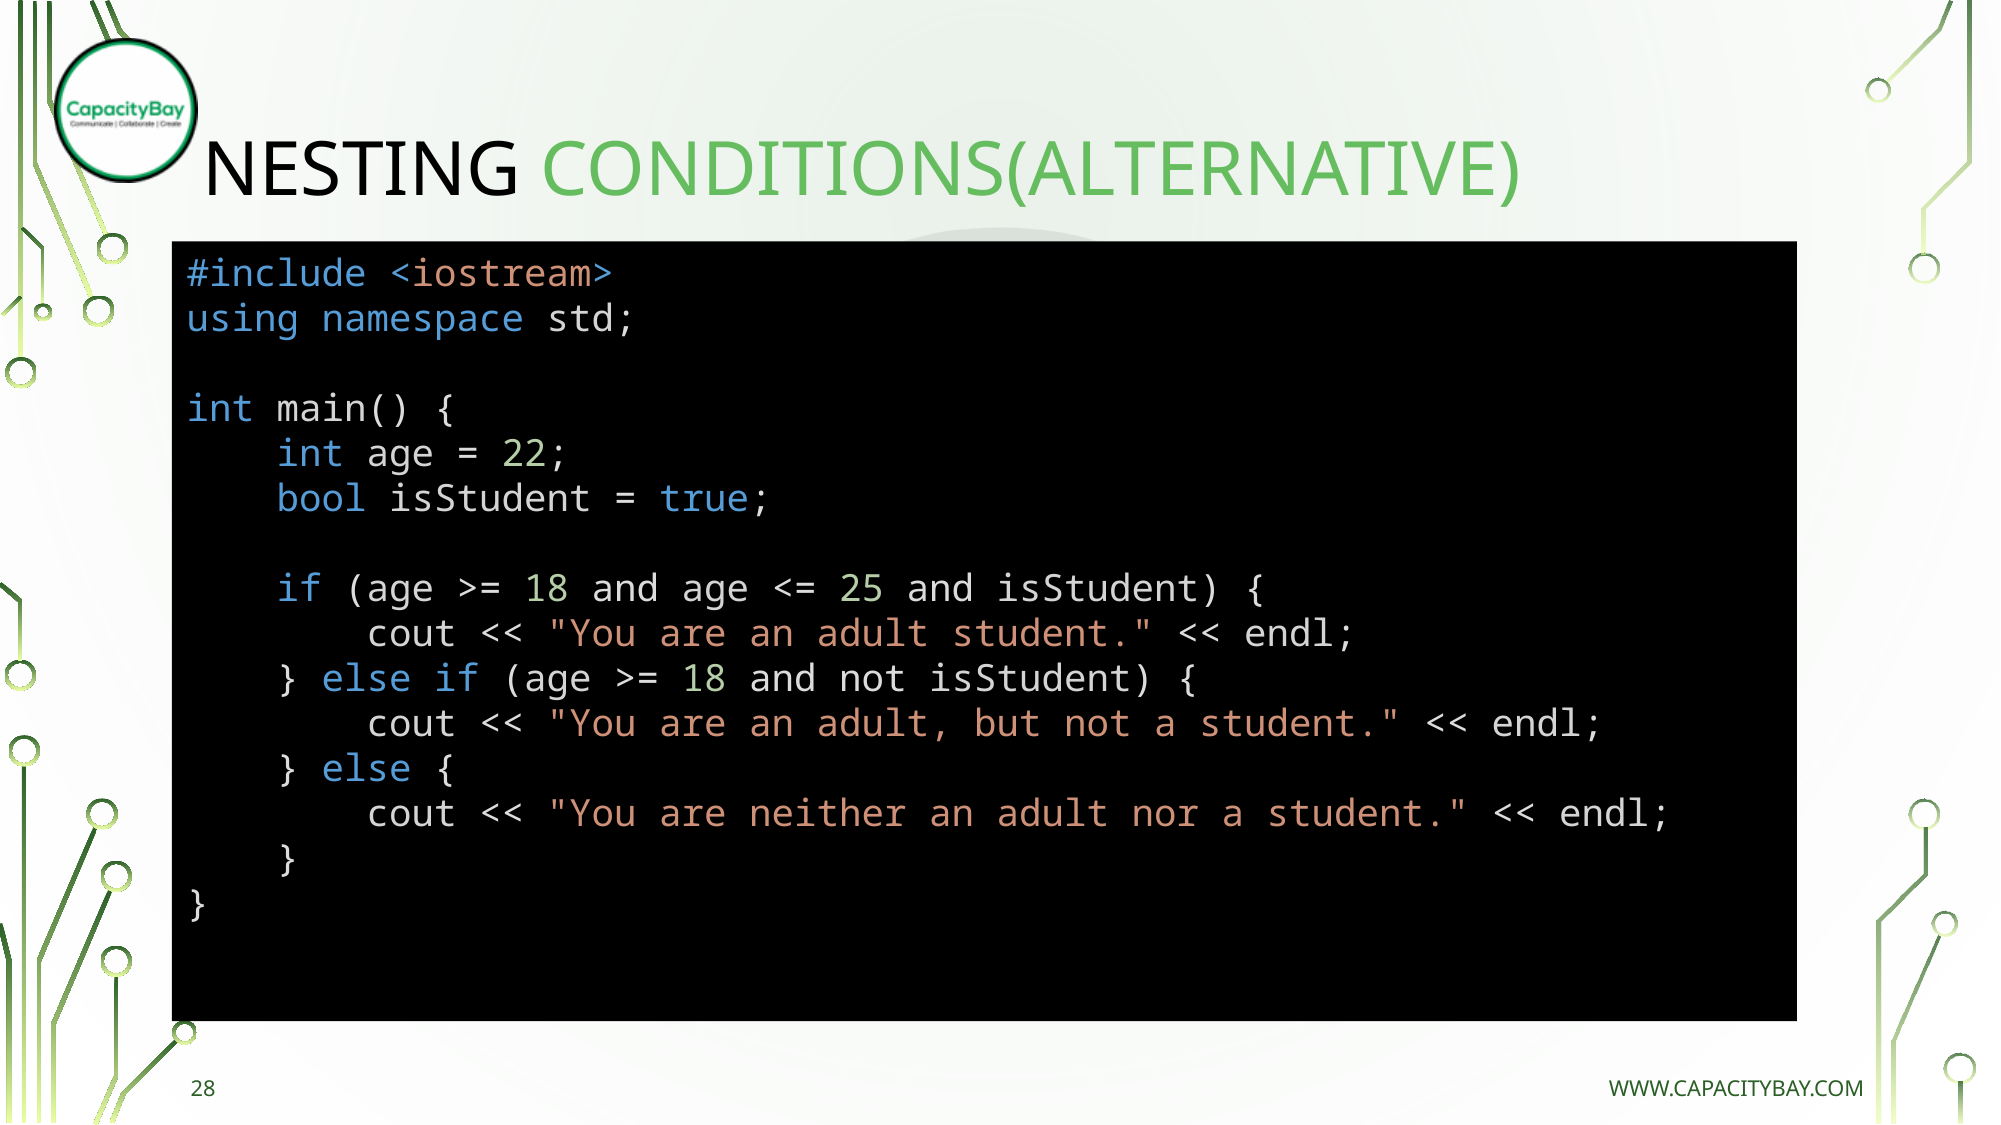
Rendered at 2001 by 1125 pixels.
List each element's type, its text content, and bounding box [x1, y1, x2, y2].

text_box #include <iostream> using namespace std; int main() { int age = 22; bool isStudent = true; if (age >= 18 and age <= 25 and isStudent) { cout << "You are an adult student." << endl; } else if (age >= 18 and not isStudent) { cout << "You are an adult, but not a student." << endl; } else { cout << "You are neither an adult nor a student." << endl; } } [171, 241, 1797, 1022]
slide_number 28 [104, 1058, 231, 1119]
footer www.capacitybay.com [1593, 1058, 2000, 1119]
picture [54, 38, 198, 183]
title NESTING CONDITIONS(ALTERNATIVE) [187, 101, 1813, 242]
